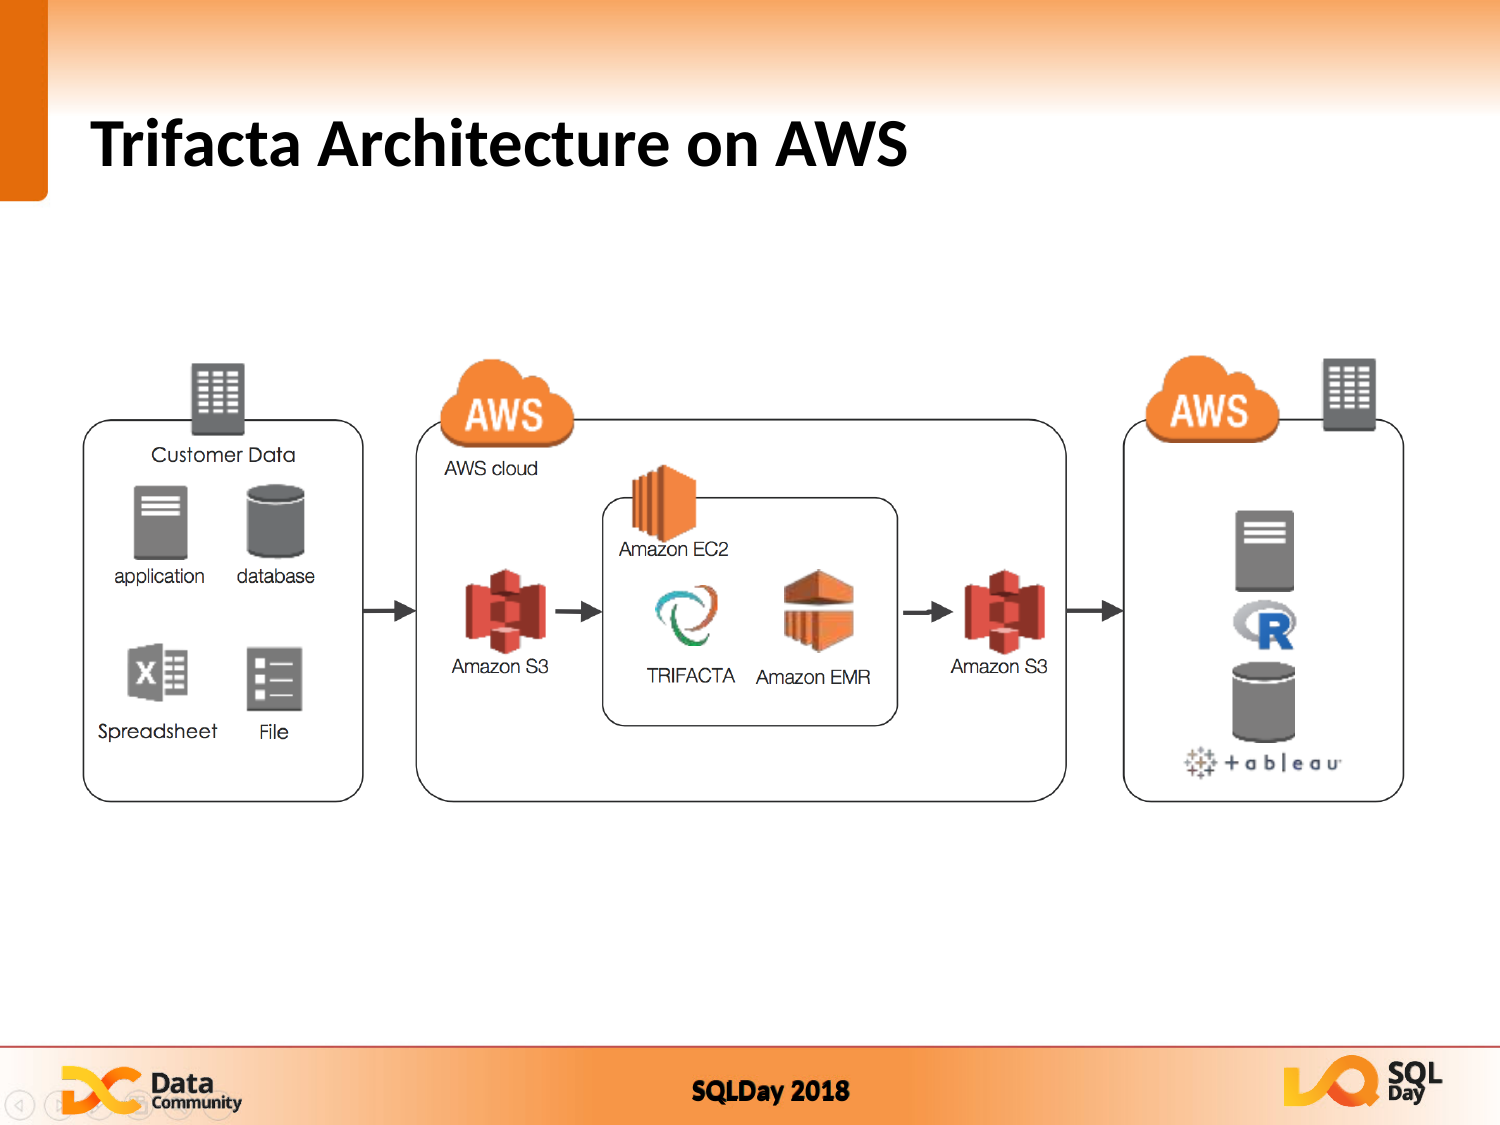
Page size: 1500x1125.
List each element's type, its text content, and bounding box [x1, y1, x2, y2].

picture [0, 0, 1500, 1125]
title Trifacta Architecture on AWS [75, 45, 1425, 233]
